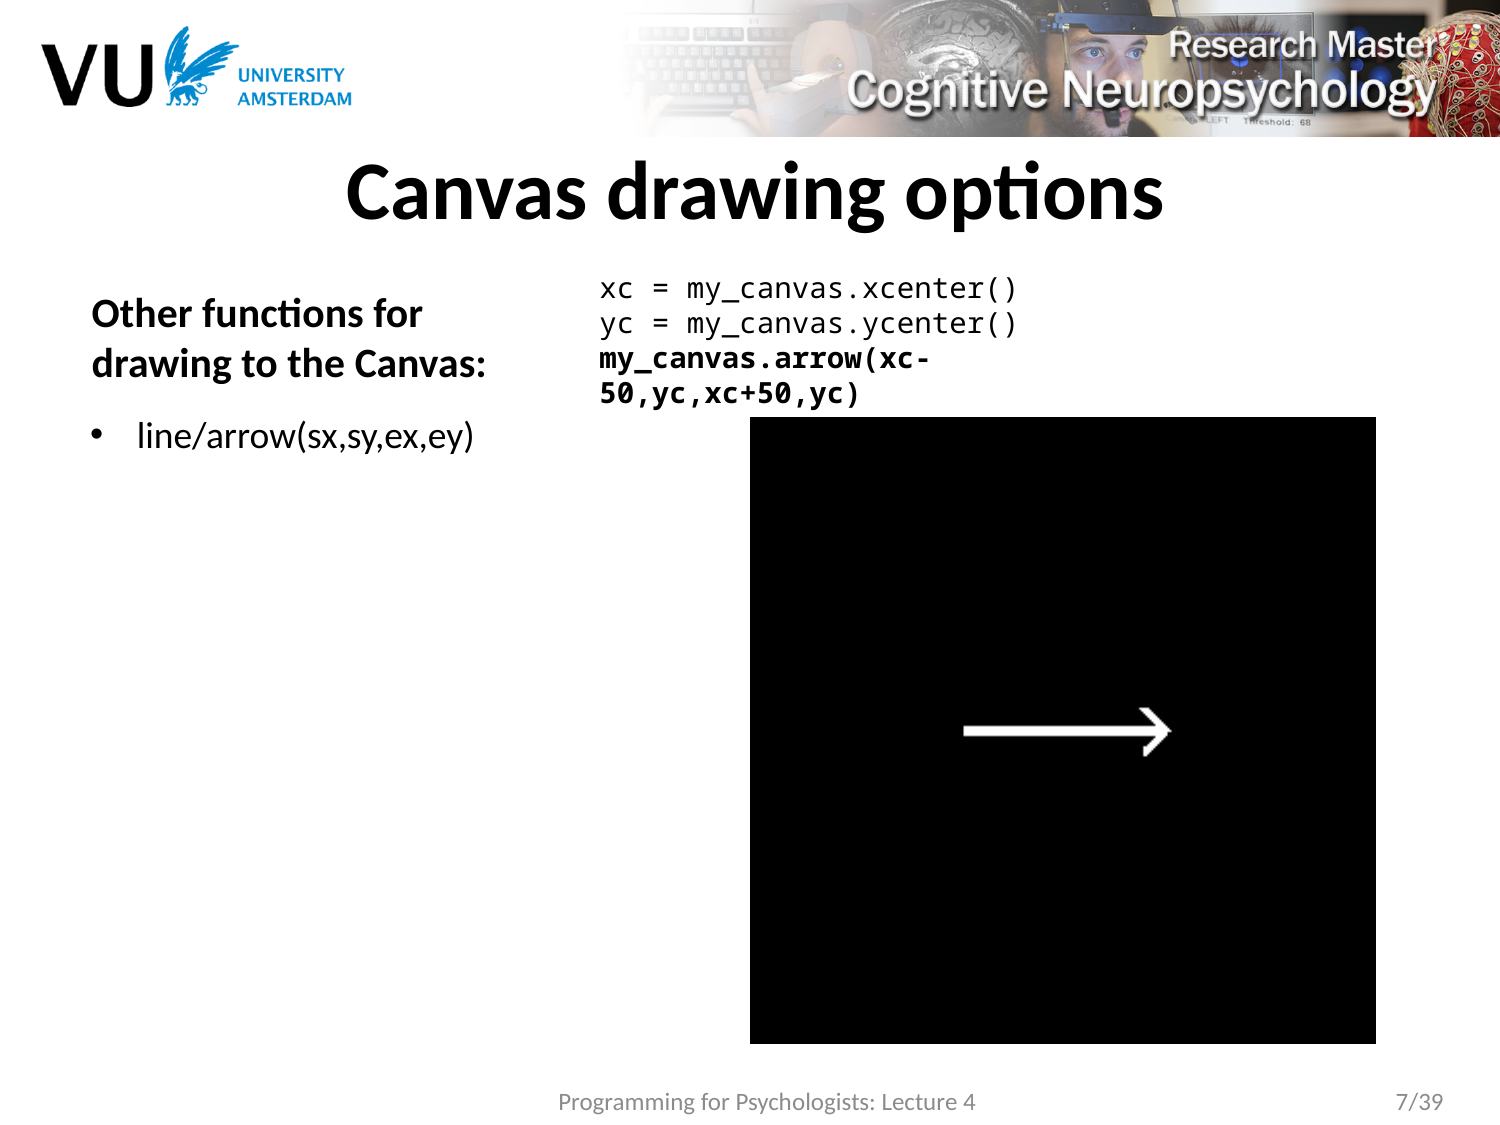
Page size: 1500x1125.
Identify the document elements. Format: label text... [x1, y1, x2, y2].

slide_number 7/39 [1269, 1082, 1459, 1118]
footer Programming for Psychologists: Lecture 4 [277, 1082, 1258, 1118]
picture [0, 0, 1500, 137]
picture [749, 417, 1377, 1044]
text_box Canvas drawing options [53, 137, 1459, 244]
title Other functions for drawing to the Canvas: [76, 261, 571, 394]
text_box xc = my_canvas.xcenter() yc = my_canvas.ycenter() my_canvas.arrow(xc-50,yc,xc+50,yc) [584, 261, 1176, 417]
list line/arrow(sx,sy,ex,ey) [75, 403, 569, 1071]
